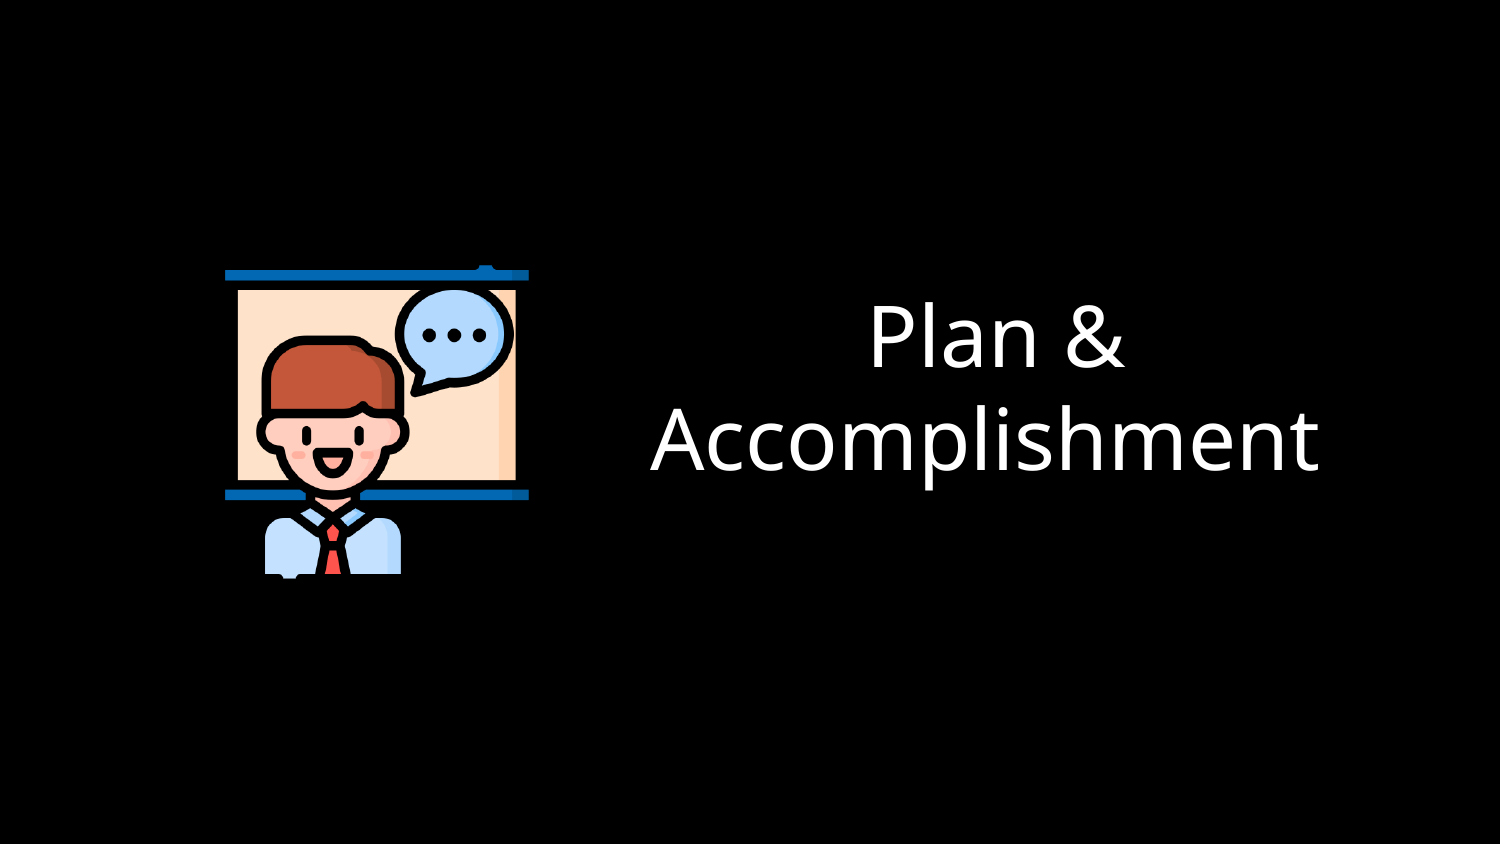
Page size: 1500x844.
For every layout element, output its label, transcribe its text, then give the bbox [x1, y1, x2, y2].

picture [215, 260, 538, 583]
title Plan & Accomplishment [633, 341, 1359, 503]
